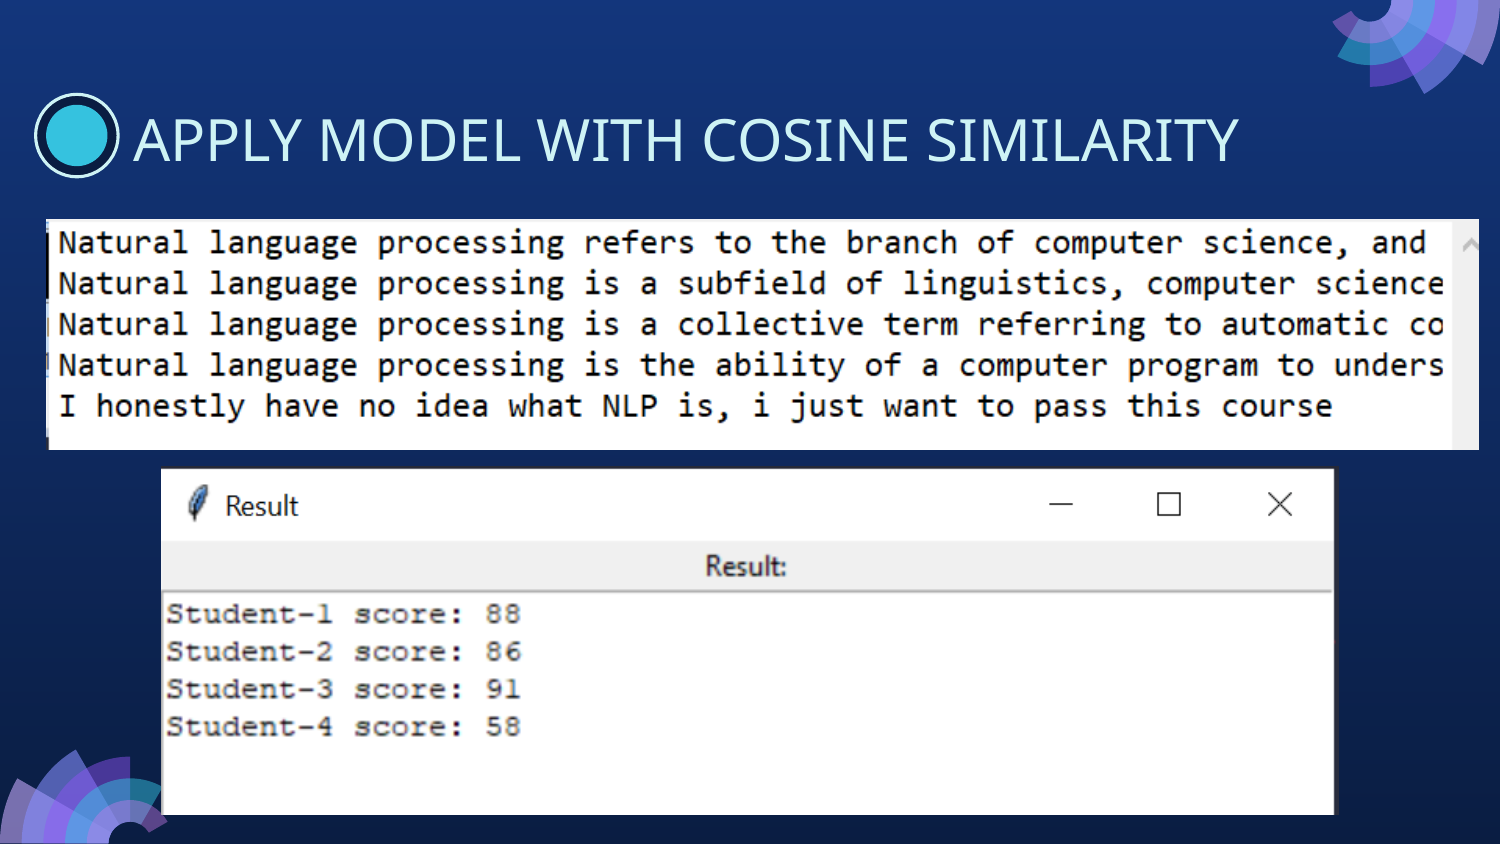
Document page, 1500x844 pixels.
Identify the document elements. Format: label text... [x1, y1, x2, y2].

picture [45, 219, 1480, 450]
title APPLY MODEL WITH COSINE SIMILARITY [118, 88, 1382, 183]
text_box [35, 94, 119, 178]
picture [161, 465, 1339, 815]
